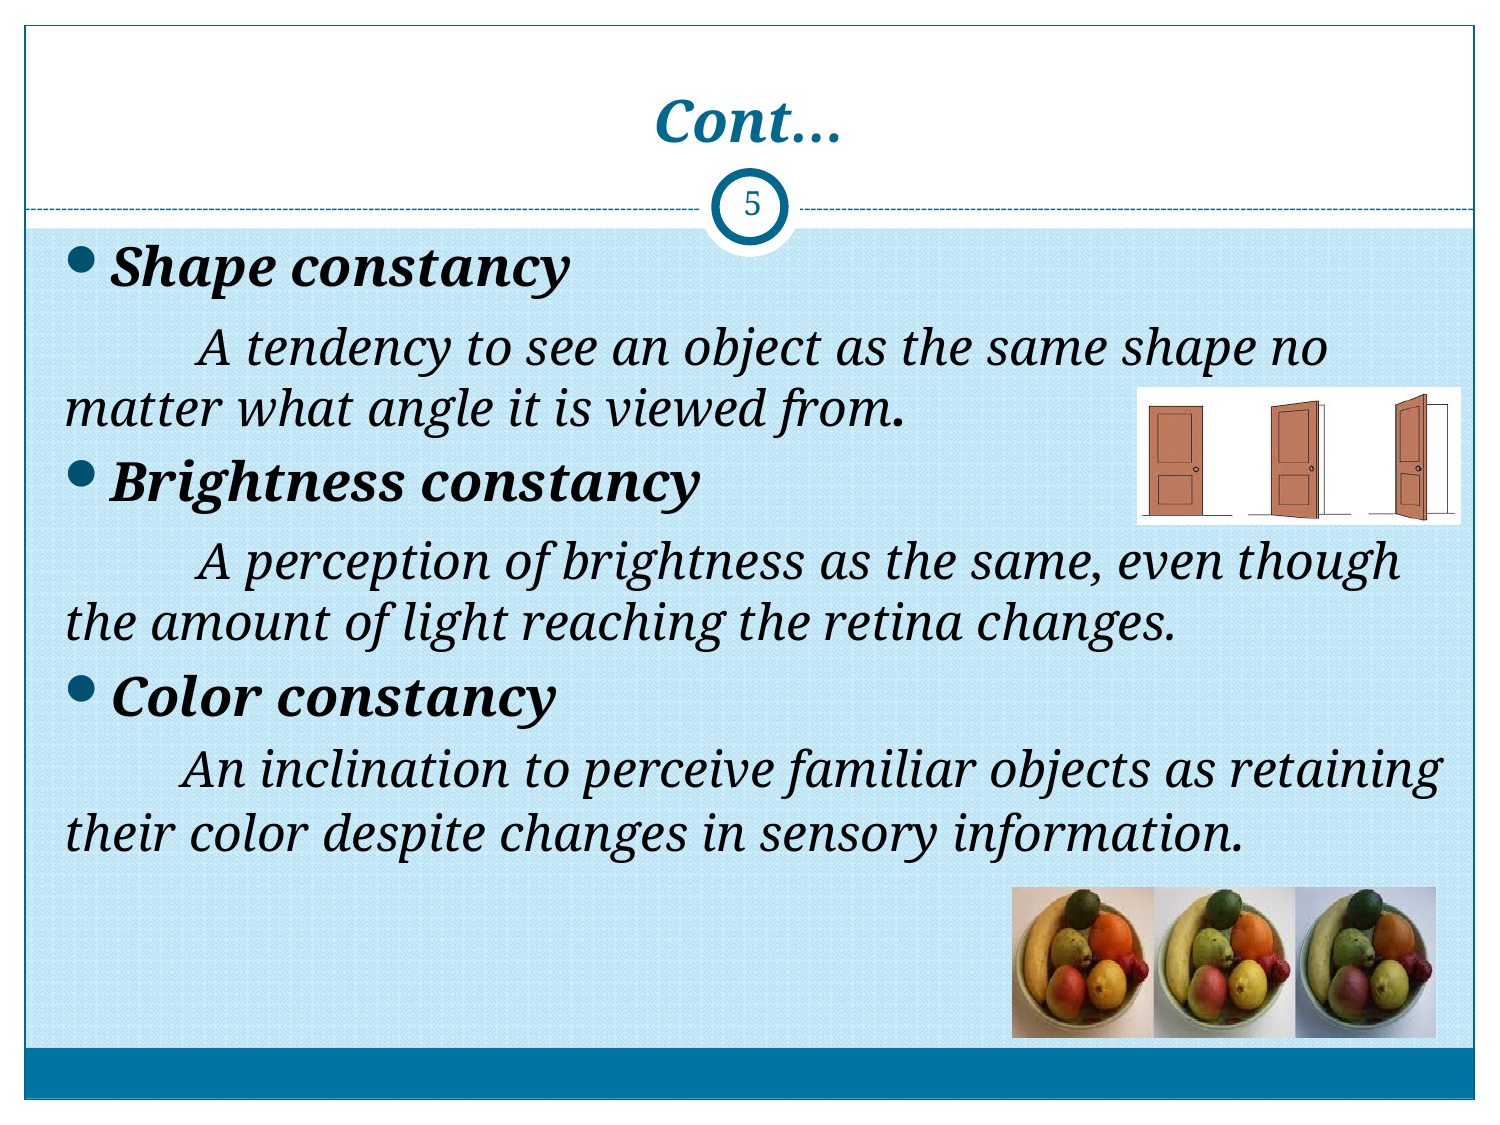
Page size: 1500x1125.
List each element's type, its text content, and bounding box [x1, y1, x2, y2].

list Shape constancy A tendency to see an object as the same shape no matter what angle it is viewed from. Brightness constancy A perception of brightness as the same, even though the amount of light reaching the retina changes. Color constancy An inclination to perceive familiar objects as retaining their color despite changes in sensory information. [49, 224, 1488, 1063]
slide_number 5 [715, 168, 791, 224]
picture [1137, 387, 1462, 526]
picture [1012, 887, 1437, 1038]
title Cont… [49, 37, 1450, 162]
